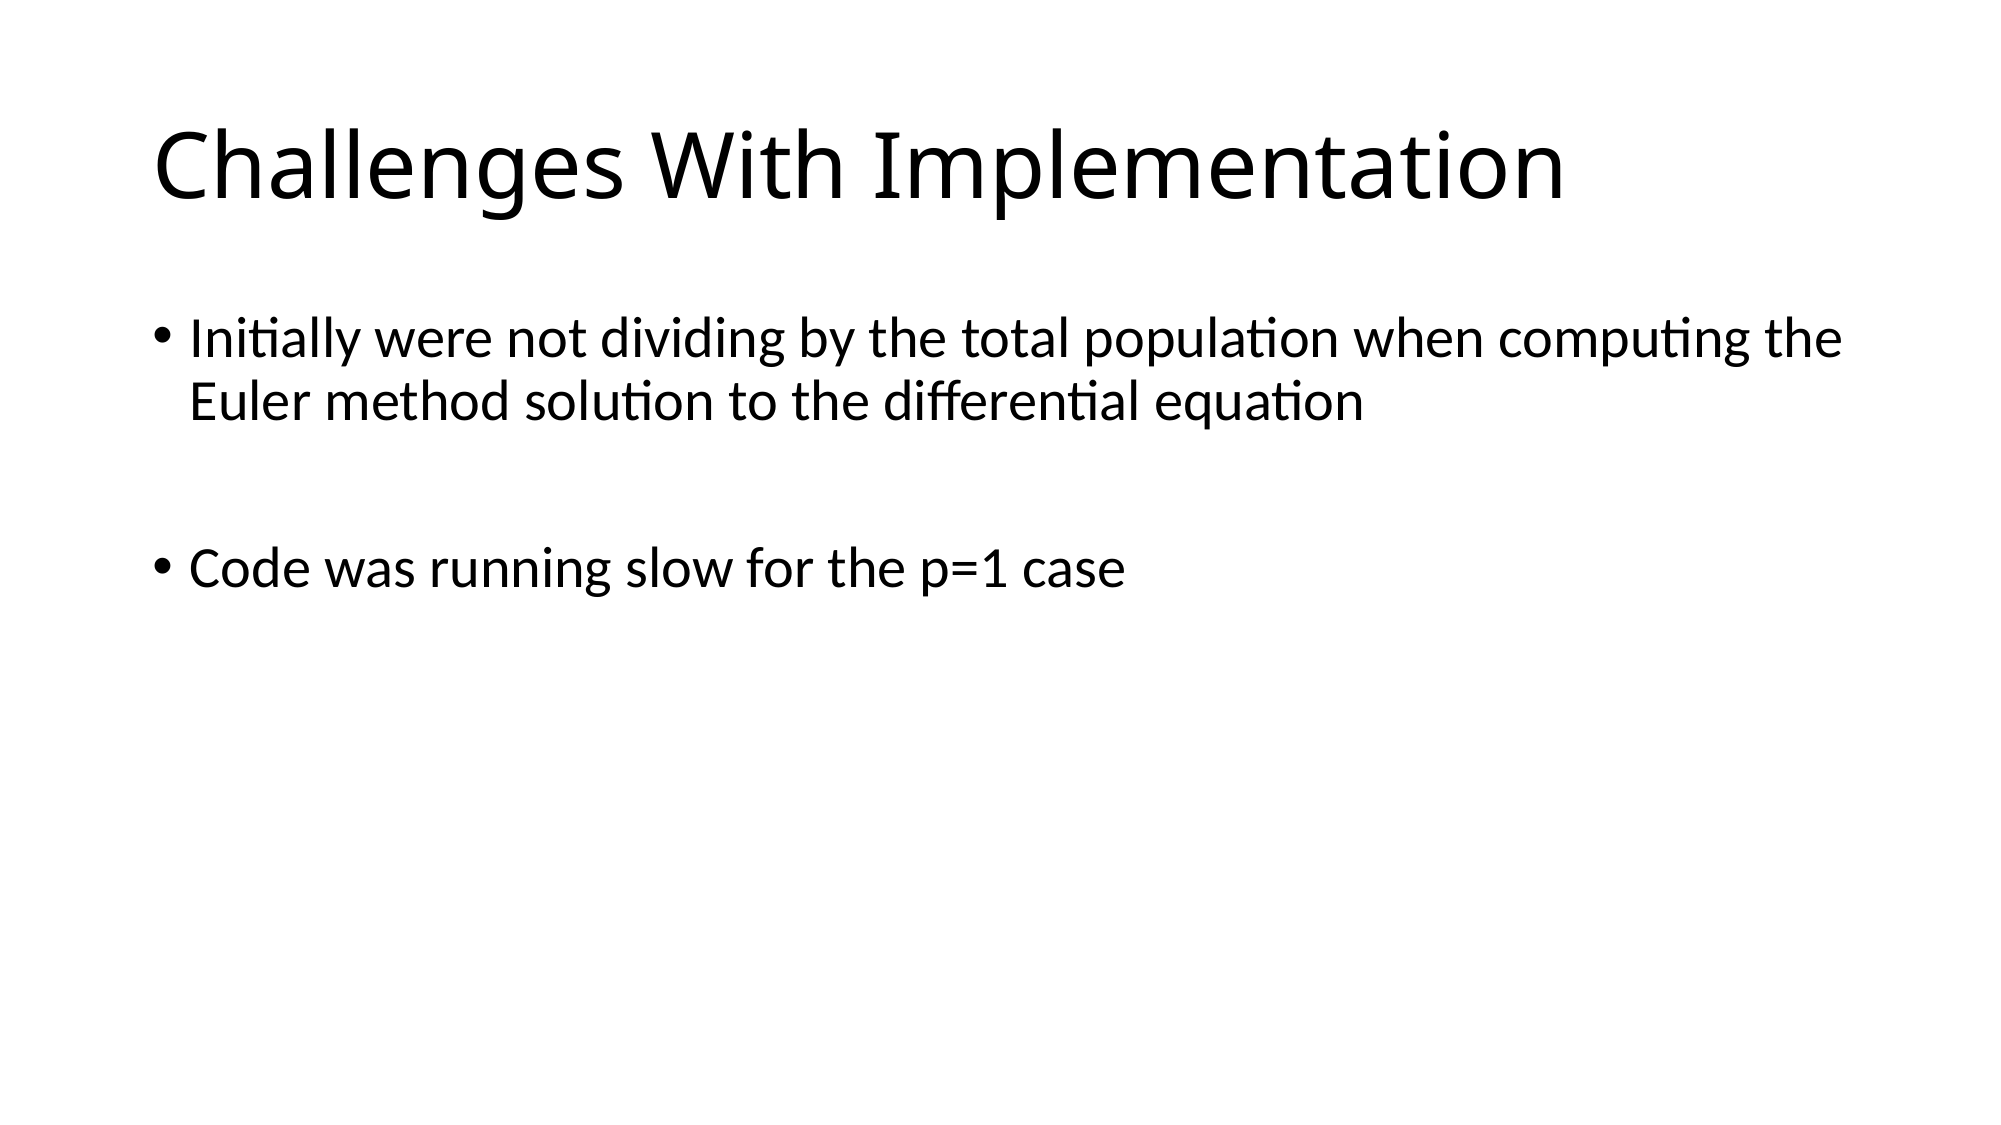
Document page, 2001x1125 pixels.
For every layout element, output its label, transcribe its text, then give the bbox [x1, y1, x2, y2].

list Initially were not dividing by the total population when computing the Euler method solution to the differential equation Code was running slow for the p=1 case [137, 299, 1863, 1014]
title Challenges With Implementation [137, 59, 1863, 278]
